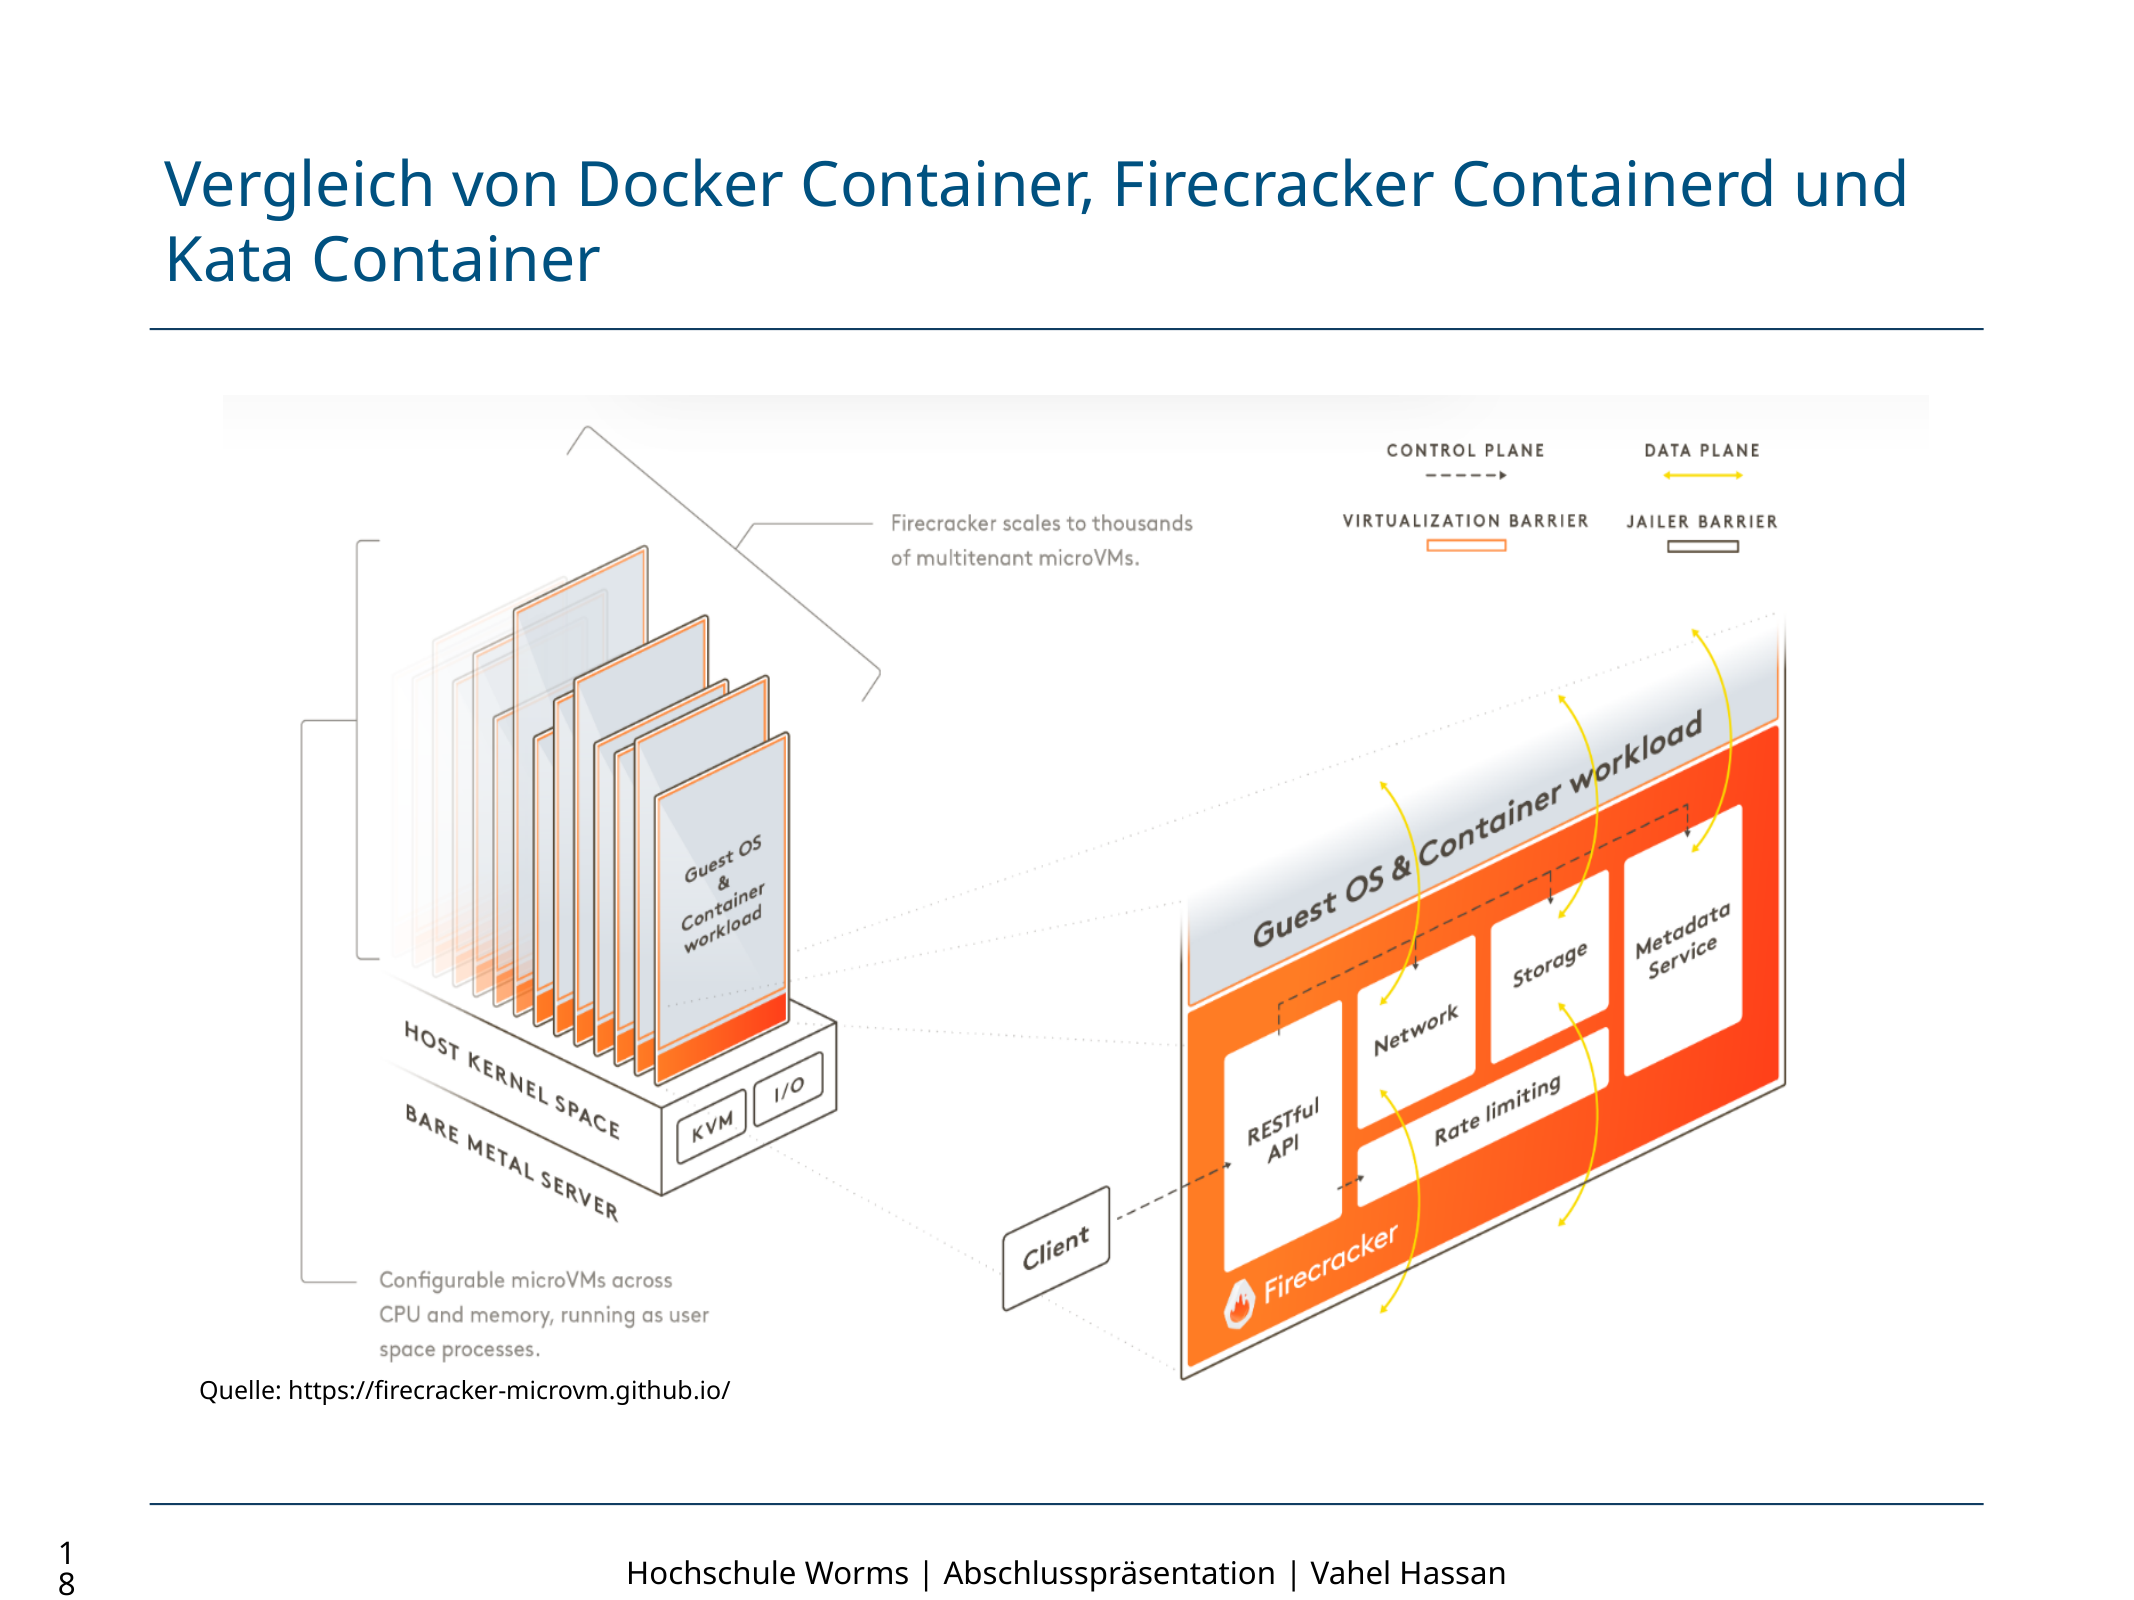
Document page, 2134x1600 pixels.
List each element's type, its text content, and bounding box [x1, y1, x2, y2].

picture [223, 395, 1929, 1396]
title Vergleich von Docker Container, Firecracker Containerd und Kata Container [155, 41, 1978, 397]
text_box Quelle: https://firecracker-microvm.github.io/ [184, 1367, 1273, 1413]
slide_number 18 [49, 1524, 91, 1580]
